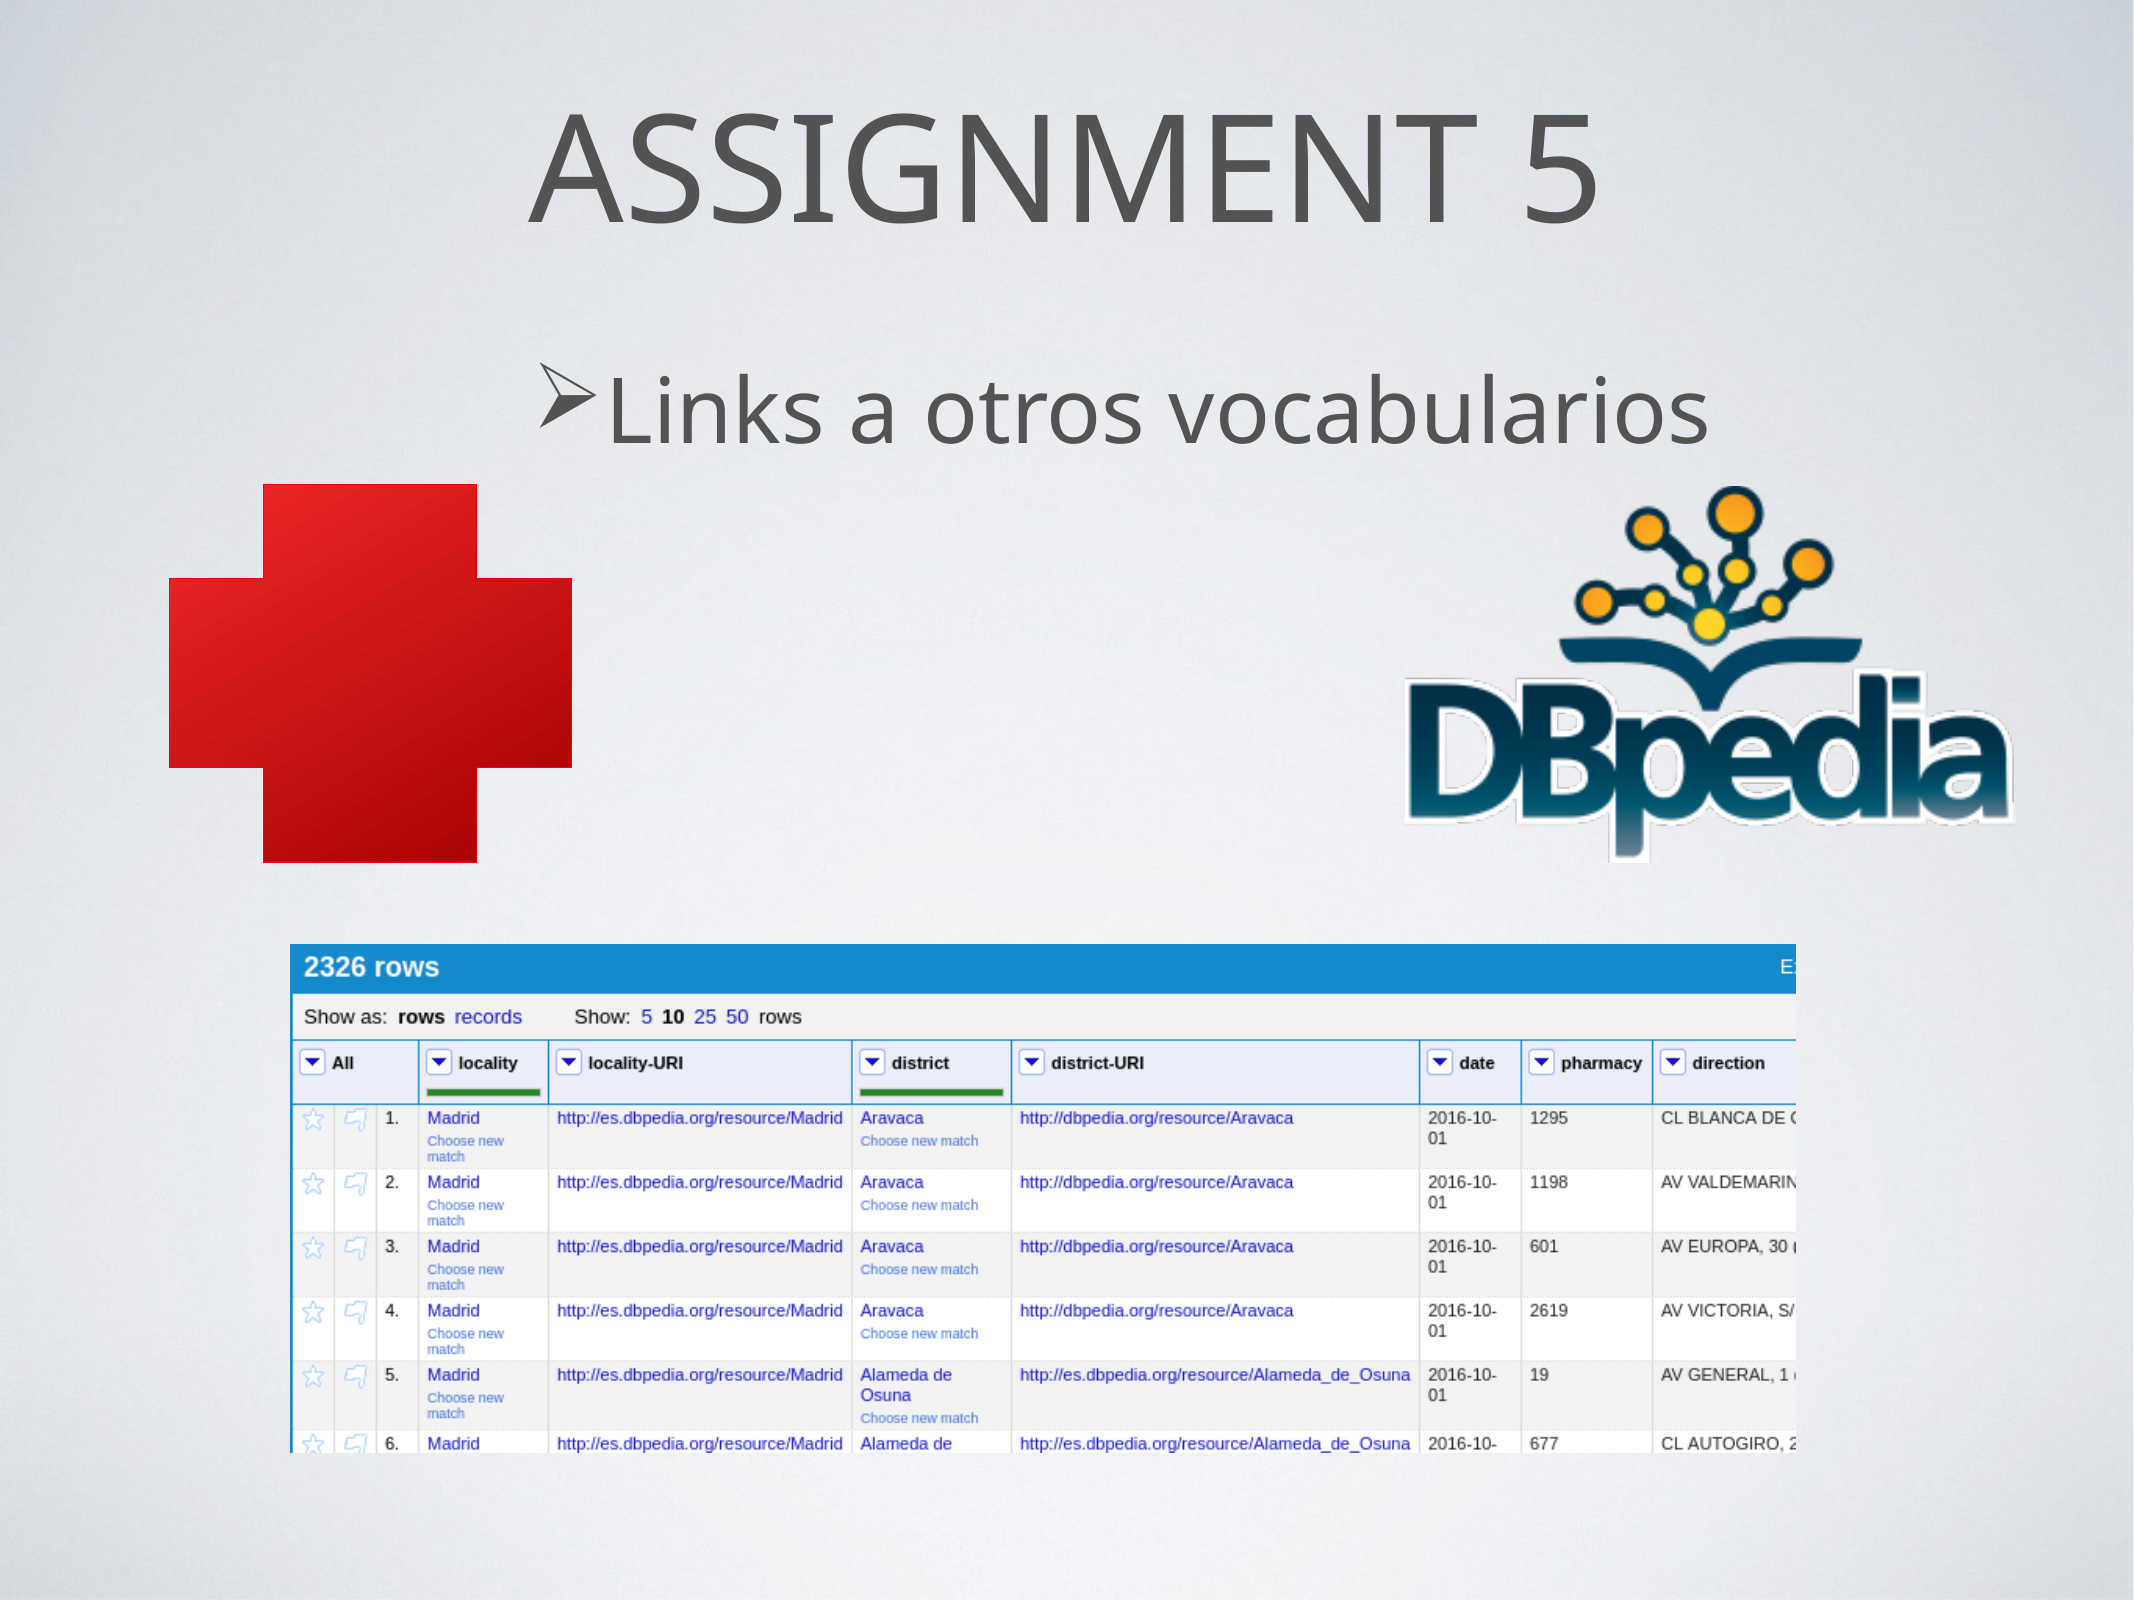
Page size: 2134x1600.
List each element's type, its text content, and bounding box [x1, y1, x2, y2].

text_box Assignment 5 [58, 41, 2075, 284]
text_box [169, 484, 572, 863]
picture [0, 0, 2134, 1600]
text_box Links a otros vocabularios [169, 290, 2075, 666]
